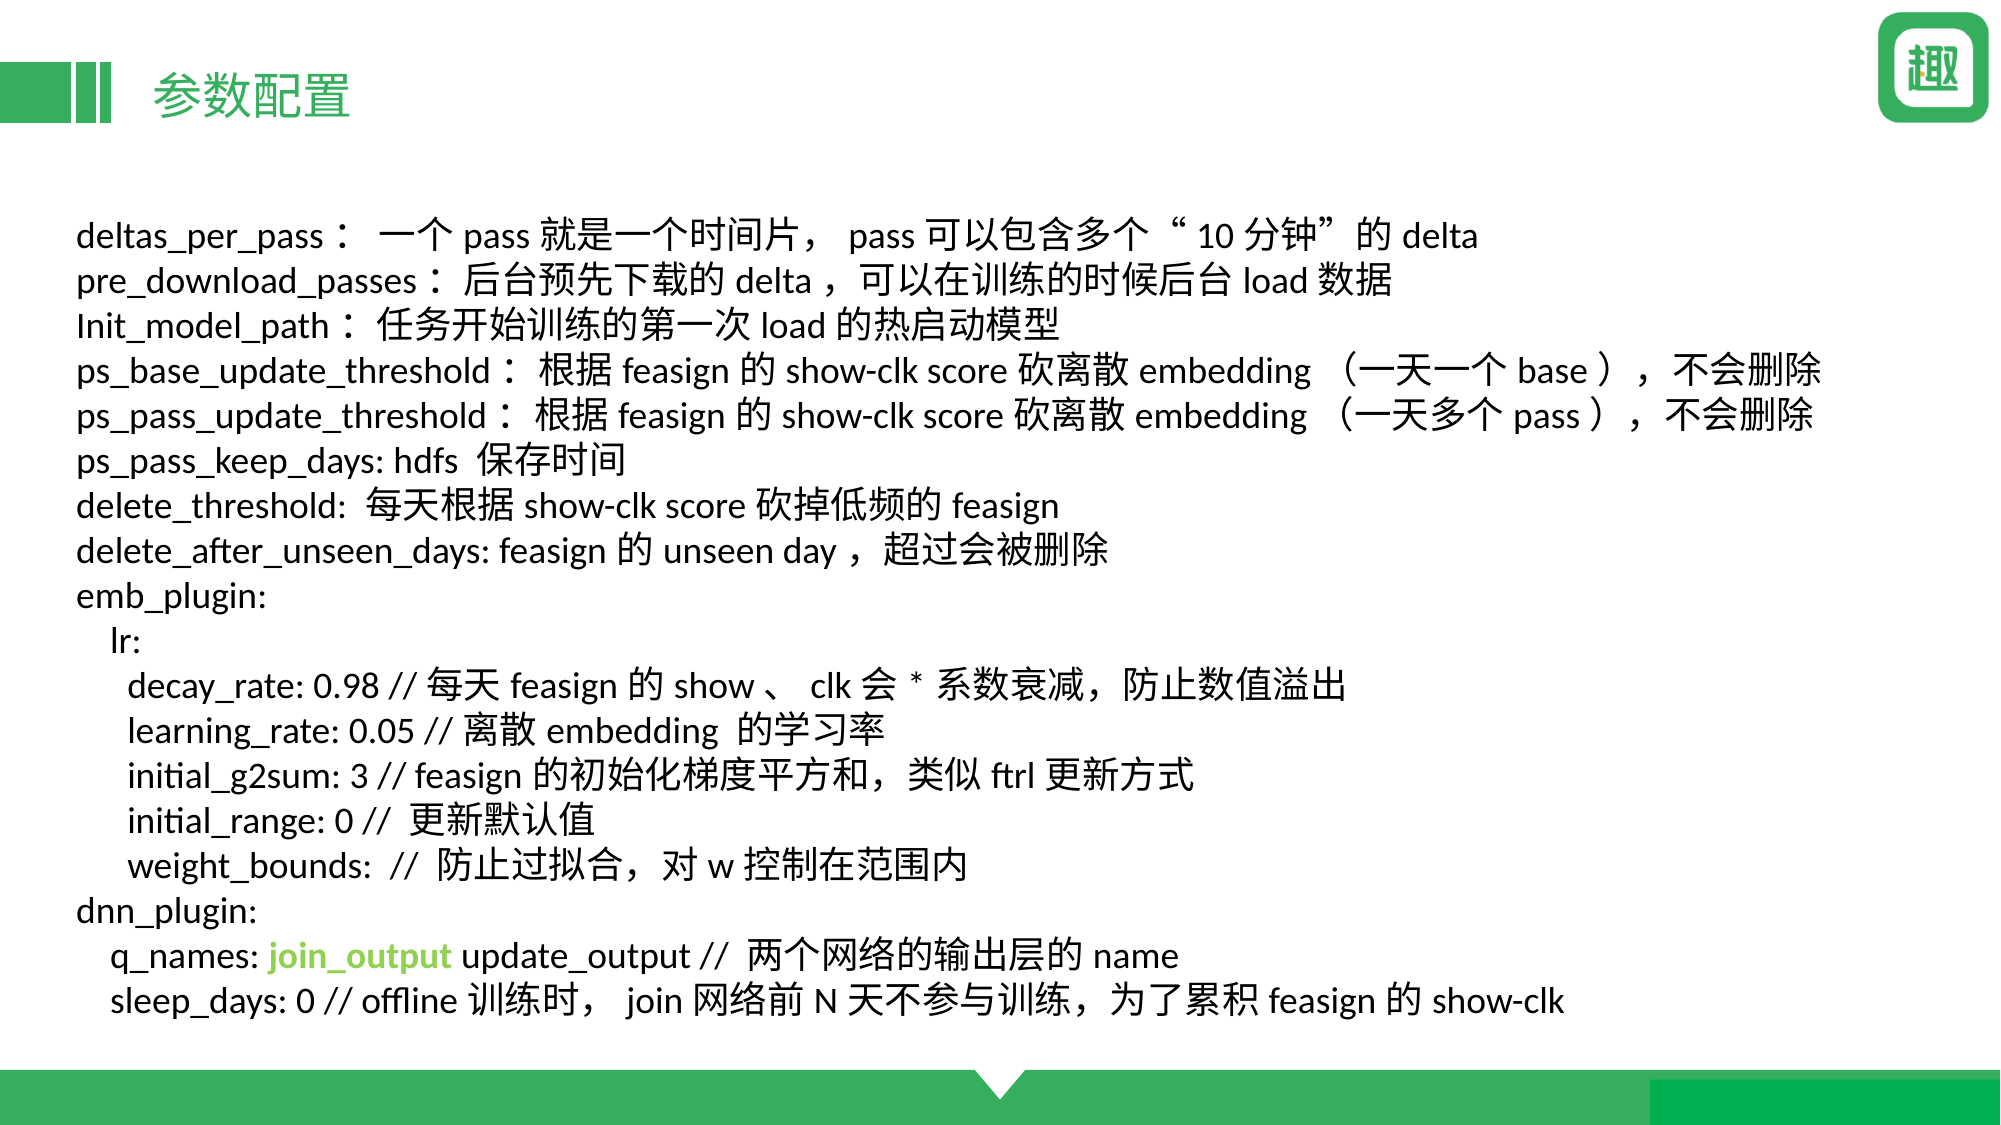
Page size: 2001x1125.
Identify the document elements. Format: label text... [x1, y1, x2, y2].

title 参数配置 [137, 48, 911, 149]
text_box deltas_per_pass： 一个pass就是一个时间片，pass可以包含多个“10分钟”的delta pre_download_passes：后台预先下载的delta，可以在训练的时候后台load数据 Init_model_path：任务开始训练的第一次load的热启动模型 ps_base_update_threshold：根据feasign的show-clk score砍离散embedding（一天一个base），不会删除 ps_pass_update_threshold：根据feasign的show-clk score砍离散embedding（一天多个pass），不会删除 ps_pass_keep_days: hdfs 保存时间 delete_threshold: 每天根据show-clk score砍掉低频的feasign delete_after_unseen_days: feasign的unseen day，超过会被删除 emb_plugin: lr: decay_rate: 0.98 //每天feasign的show、clk会*系数衰减，防止数值溢出 learning_rate: 0.05 //离散embedding 的学习率 initial_g2sum: 3 // feasign的初始化梯度平方和，类似ftrl更新方式 initial_range: 0 // 更新默认值 weight_bounds: // 防止过拟合，对w控制在范围内 dnn_plugin: q_names: join_output update_output // 两个网络的输出层的name sleep_days: 0 // offline训练时，join网络前N天不参与训练，为了累积feasign的show-clk [61, 204, 1838, 1029]
picture [1878, 12, 1989, 123]
